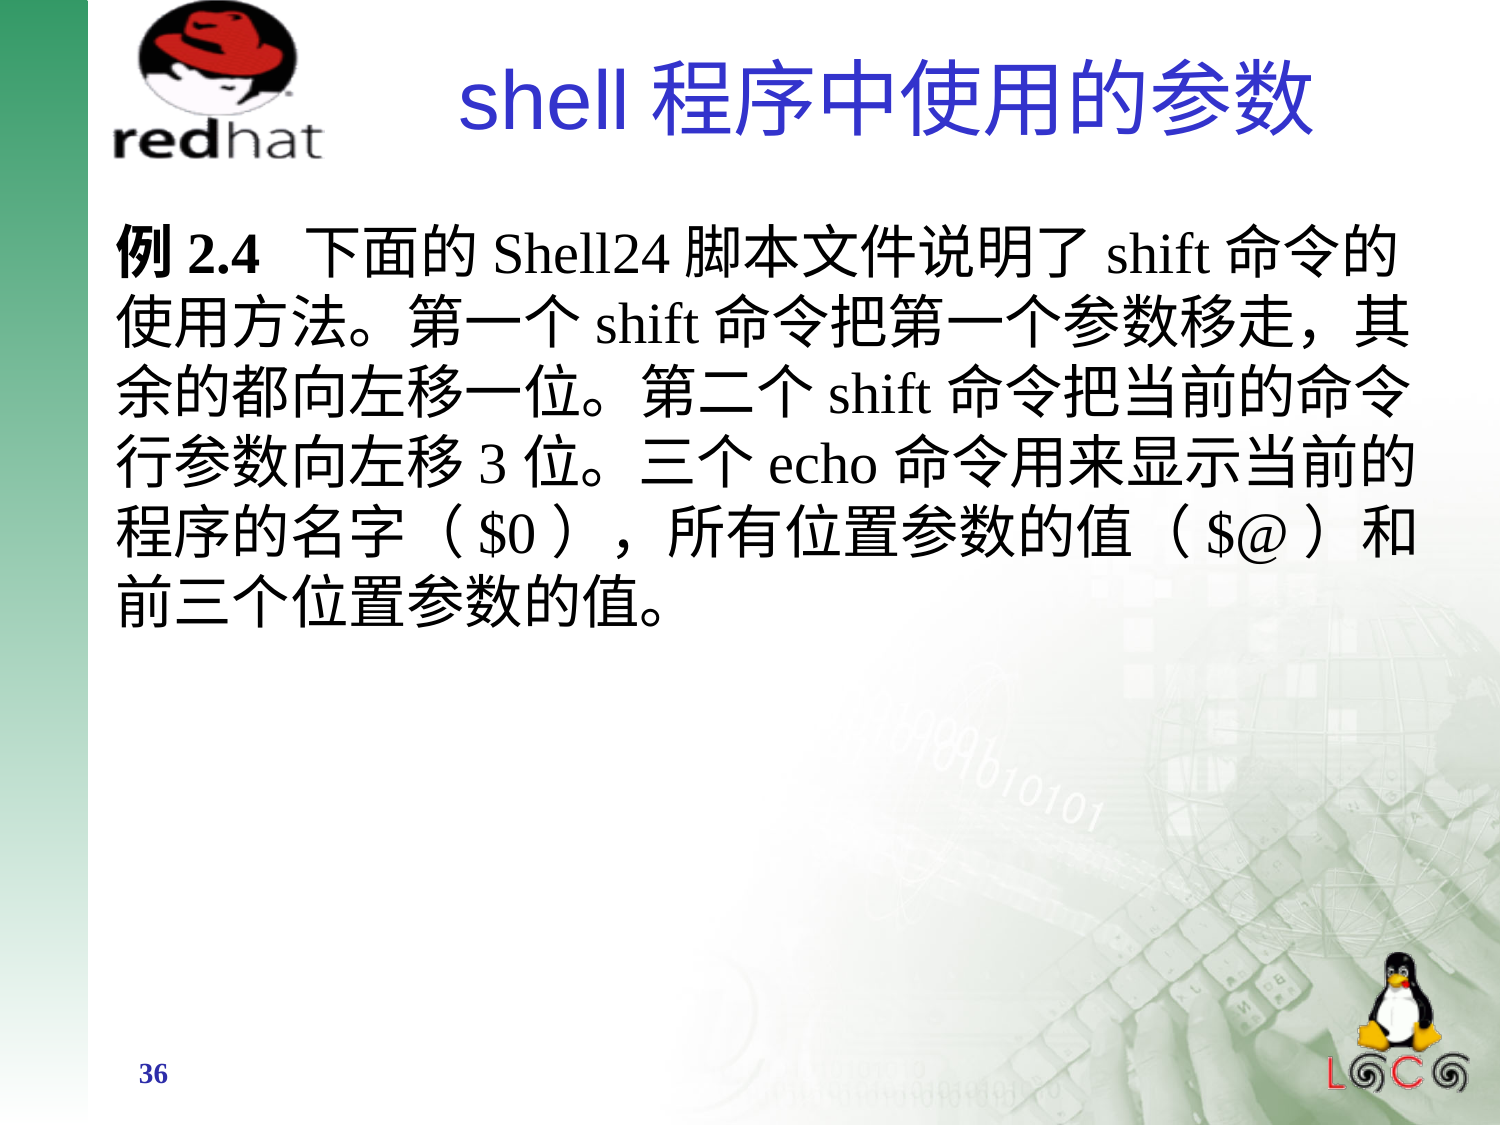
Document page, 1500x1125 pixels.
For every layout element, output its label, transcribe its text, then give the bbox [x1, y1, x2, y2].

picture [549, 365, 1500, 1125]
title shell程序中使用的参数 [324, 31, 1451, 161]
picture [112, 0, 325, 161]
slide_number 36 [123, 1046, 396, 1095]
list 例2.4 下面的Shell24脚本文件说明了shift命令的使用方法。第一个shift命令把第一个参数移走，其余的都向左移一位。第二个shift命令把当前的命令行参数向左移3位。三个echo命令用来显示当前的程序的名字（$0），所有位置参数的值（$@）和前三个位置参数的值。 [100, 208, 1451, 951]
